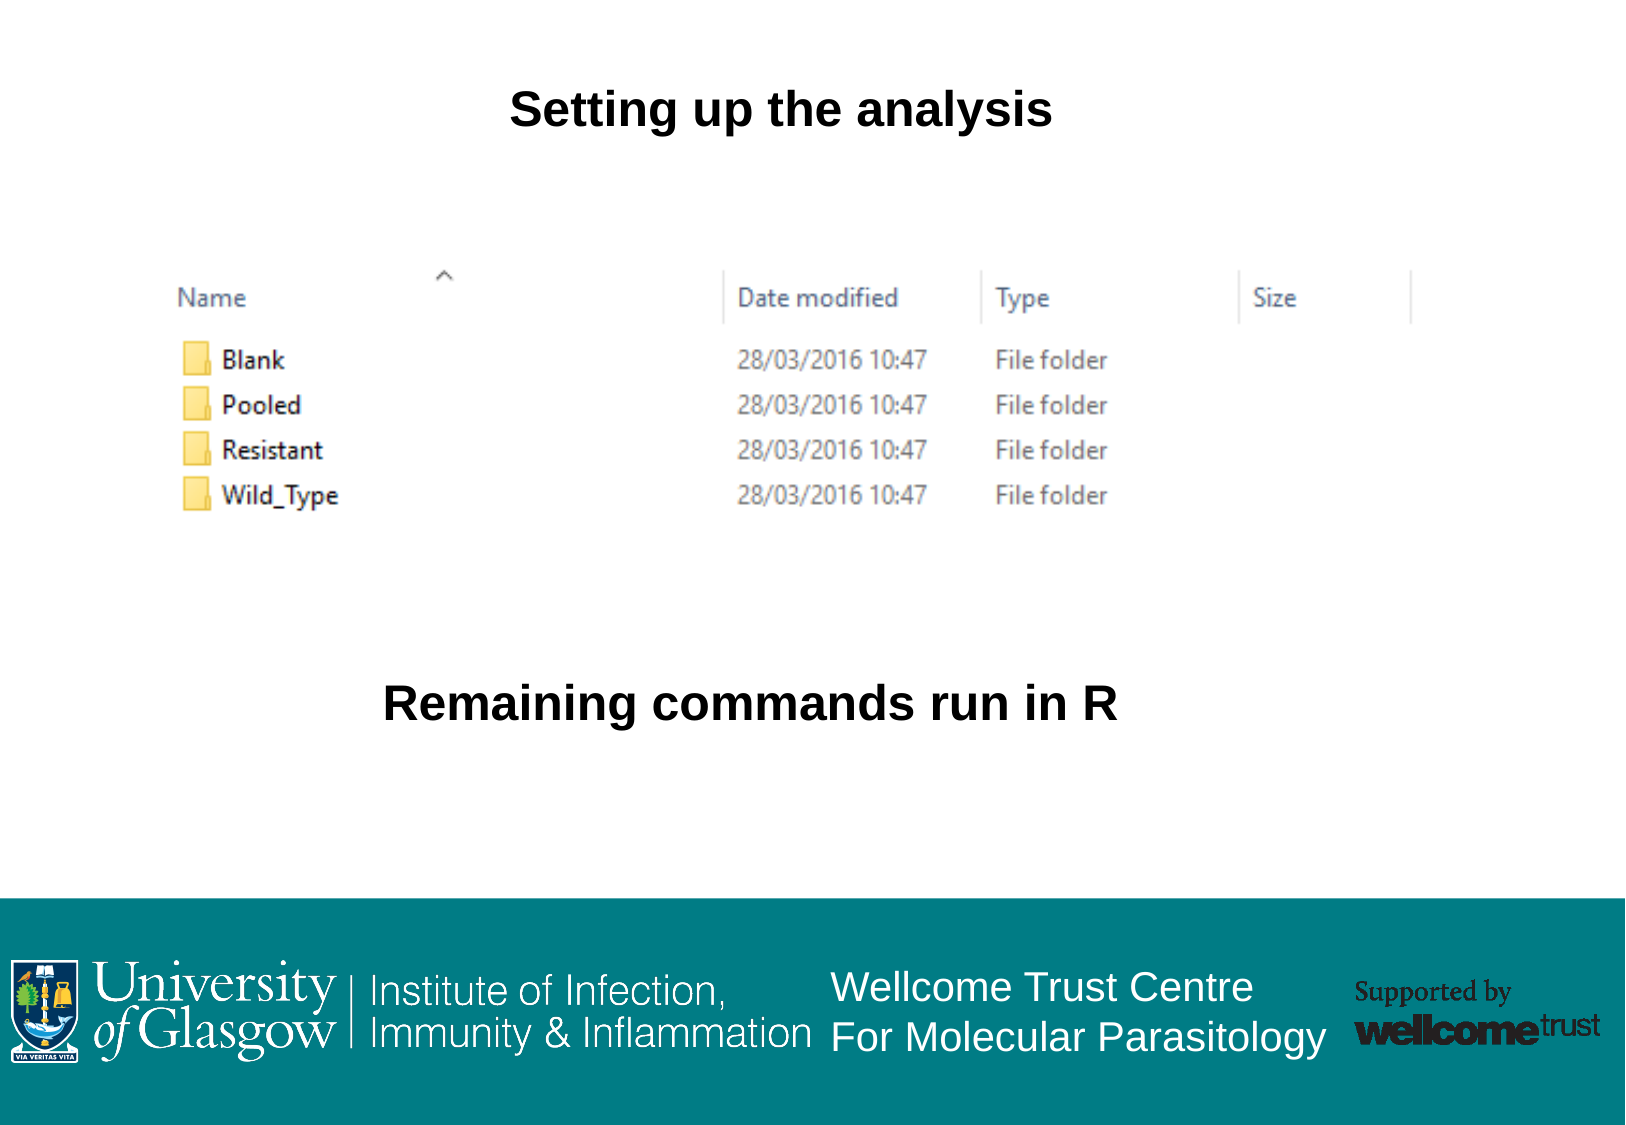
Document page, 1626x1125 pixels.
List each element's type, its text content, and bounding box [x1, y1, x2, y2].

picture [1354, 979, 1600, 1045]
text_box Setting up the analysis [494, 39, 1070, 145]
text_box Remaining commands run in R [367, 633, 1134, 739]
picture [11, 960, 810, 1063]
picture [147, 262, 1446, 607]
